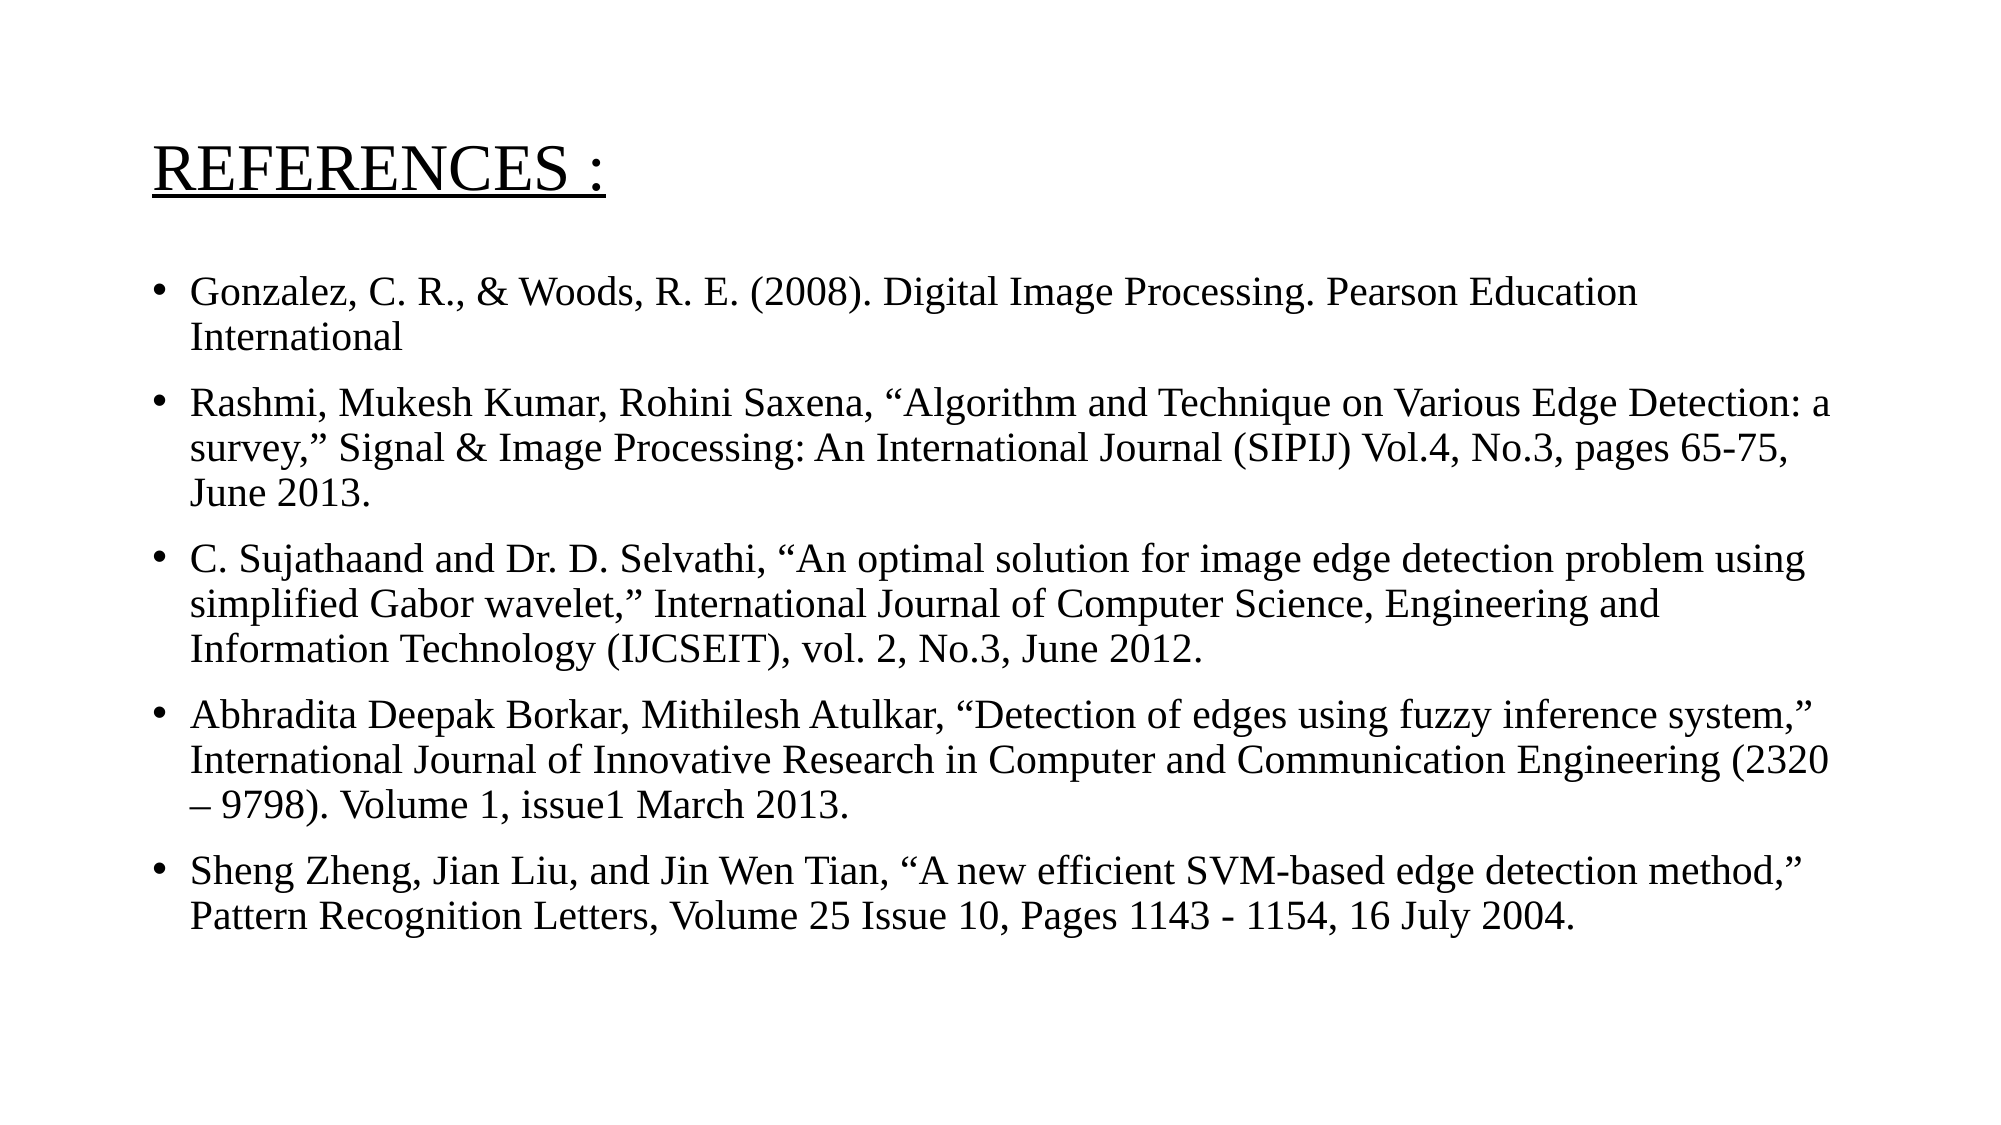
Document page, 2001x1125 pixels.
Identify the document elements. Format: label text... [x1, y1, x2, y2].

title REFERENCES : [137, 59, 1863, 261]
list Gonzalez, C. R., & Woods, R. E. (2008). Digital Image Processing. Pearson Education International Rashmi, Mukesh Kumar, Rohini Saxena, “Algorithm and Technique on Various Edge Detection: a survey,” Signal & Image Processing: An International Journal (SIPIJ) Vol.4, No.3, pages 65-75, June 2013. C. Sujathaand and Dr. D. Selvathi, “An optimal solution for image edge detection problem using simplified Gabor wavelet,” International Journal of Computer Science, Engineering and Information Technology (IJCSEIT), vol. 2, No.3, June 2012. Abhradita Deepak Borkar, Mithilesh Atulkar, “Detection of edges using fuzzy inference system,” International Journal of Innovative Research in Computer and Communication Engineering (2320 – 9798). Volume 1, issue1 March 2013. Sheng Zheng, Jian Liu, and Jin Wen Tian, “A new efficient SVM-based edge detection method,” Pattern Recognition Letters, Volume 25 Issue 10, Pages 1143 - 1154, 16 July 2004. [137, 261, 1863, 1041]
